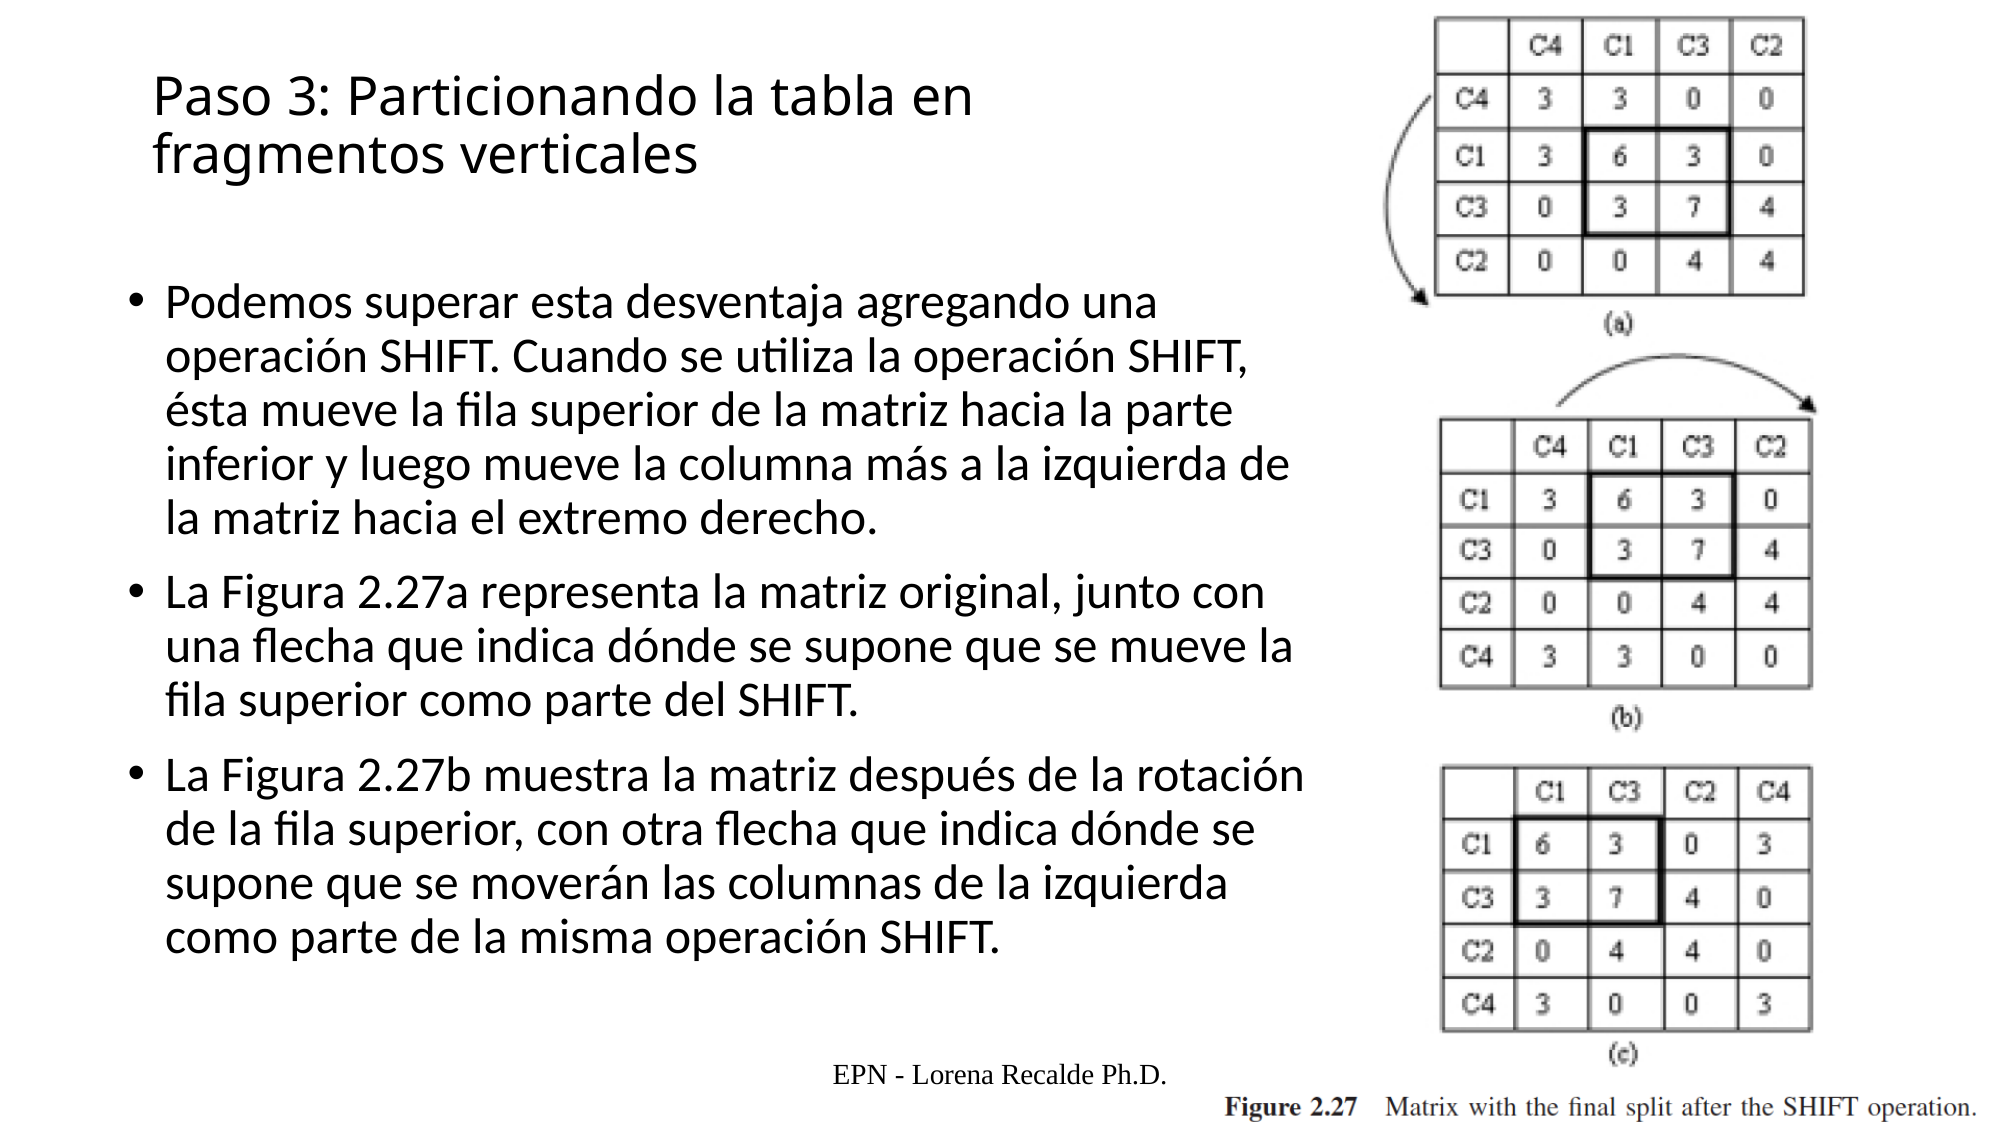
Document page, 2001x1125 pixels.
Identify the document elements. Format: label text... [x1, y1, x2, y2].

footer EPN - Lorena Recalde Ph.D. [662, 1042, 1220, 1103]
picture [1220, 8, 2000, 1125]
text_box Podemos superar esta desventaja agregando una operación SHIFT. Cuando se utiliza la operación SHIFT, ésta mueve la fila superior de la matriz hacia la parte inferior y luego mueve la columna más a la izquierda de la matriz hacia el extremo derecho. La Figura 2.27a representa la matriz original, junto con una flecha que indica dónde se supone que se mueve la fila superior como parte del SHIFT. La Figura 2.27b muestra la matriz después de la rotación de la fila superior, con otra flecha que indica dónde se supone que se moverán las columnas de la izquierda como parte de la misma operación SHIFT. [112, 267, 1220, 1021]
title Paso 3: Particionando la tabla en fragmentos verticales [137, 59, 1220, 195]
